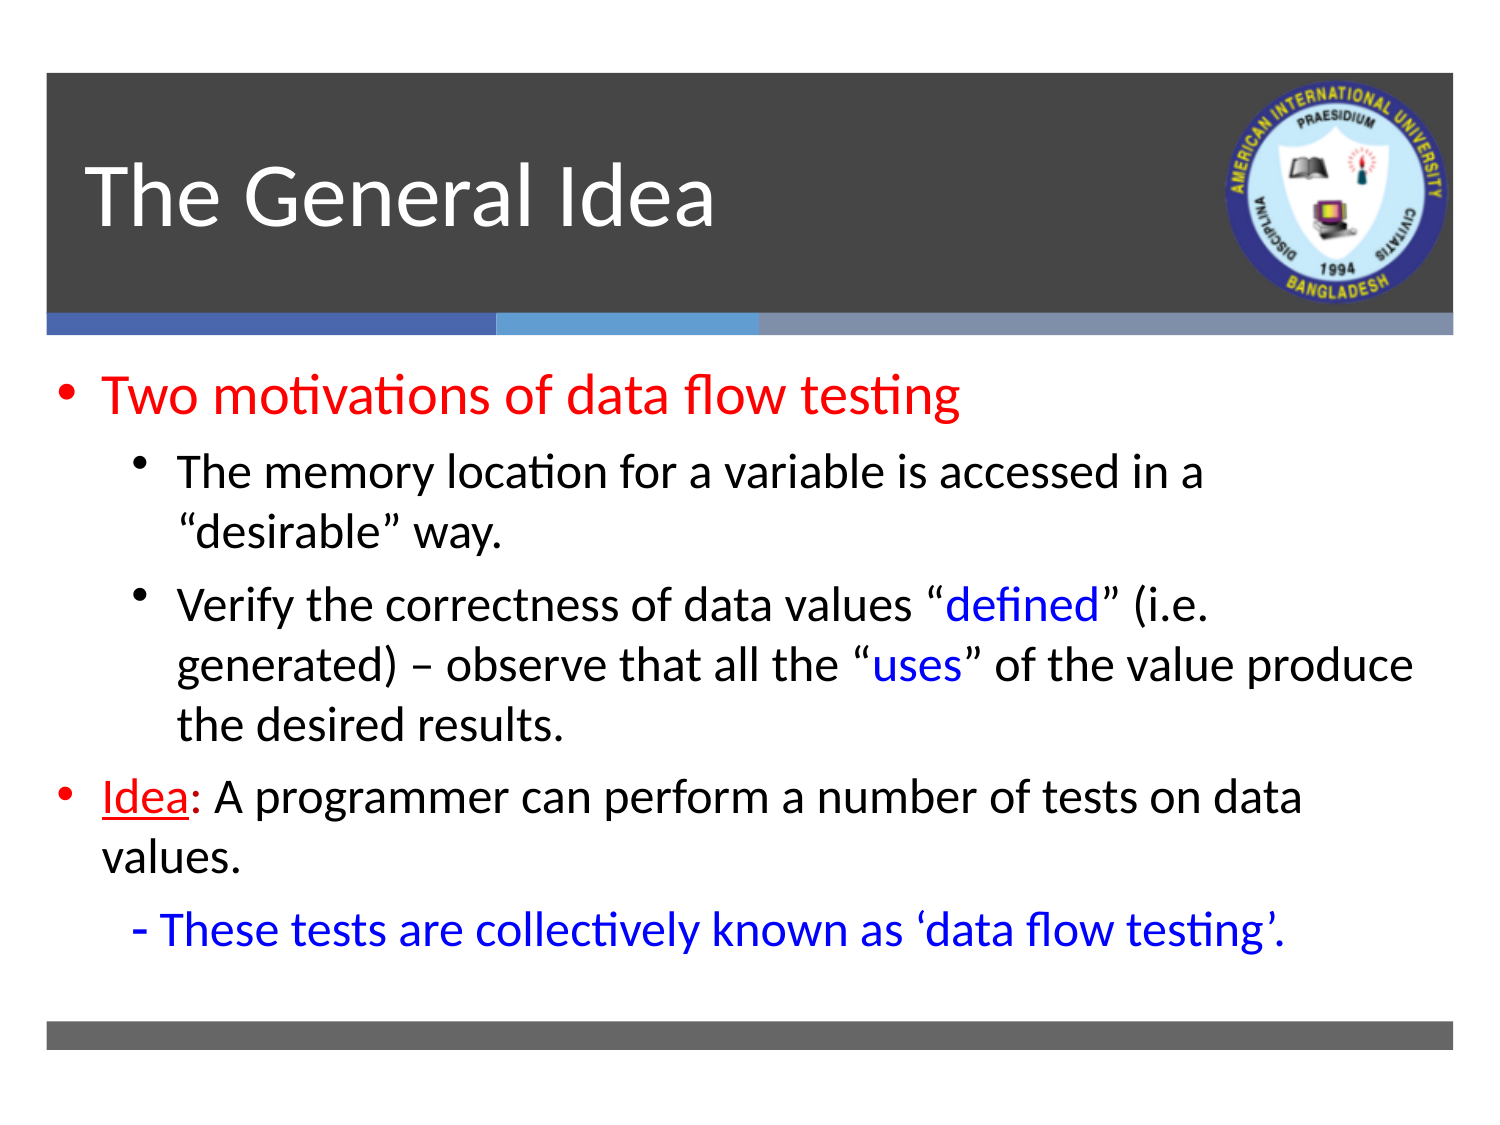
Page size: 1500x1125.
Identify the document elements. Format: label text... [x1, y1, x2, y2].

text_box Two motivations of data flow testing The memory location for a variable is accessed in a “desirable” way. Verify the correctness of data values “defined” (i.e. generated) – observe that all the “uses” of the value produce the desired results. Idea: A programmer can perform a number of tests on data values.  These tests are collectively known as ‘data flow testing’. [41, 348, 1444, 964]
picture [1220, 75, 1454, 310]
title The General Idea [69, 73, 1351, 253]
